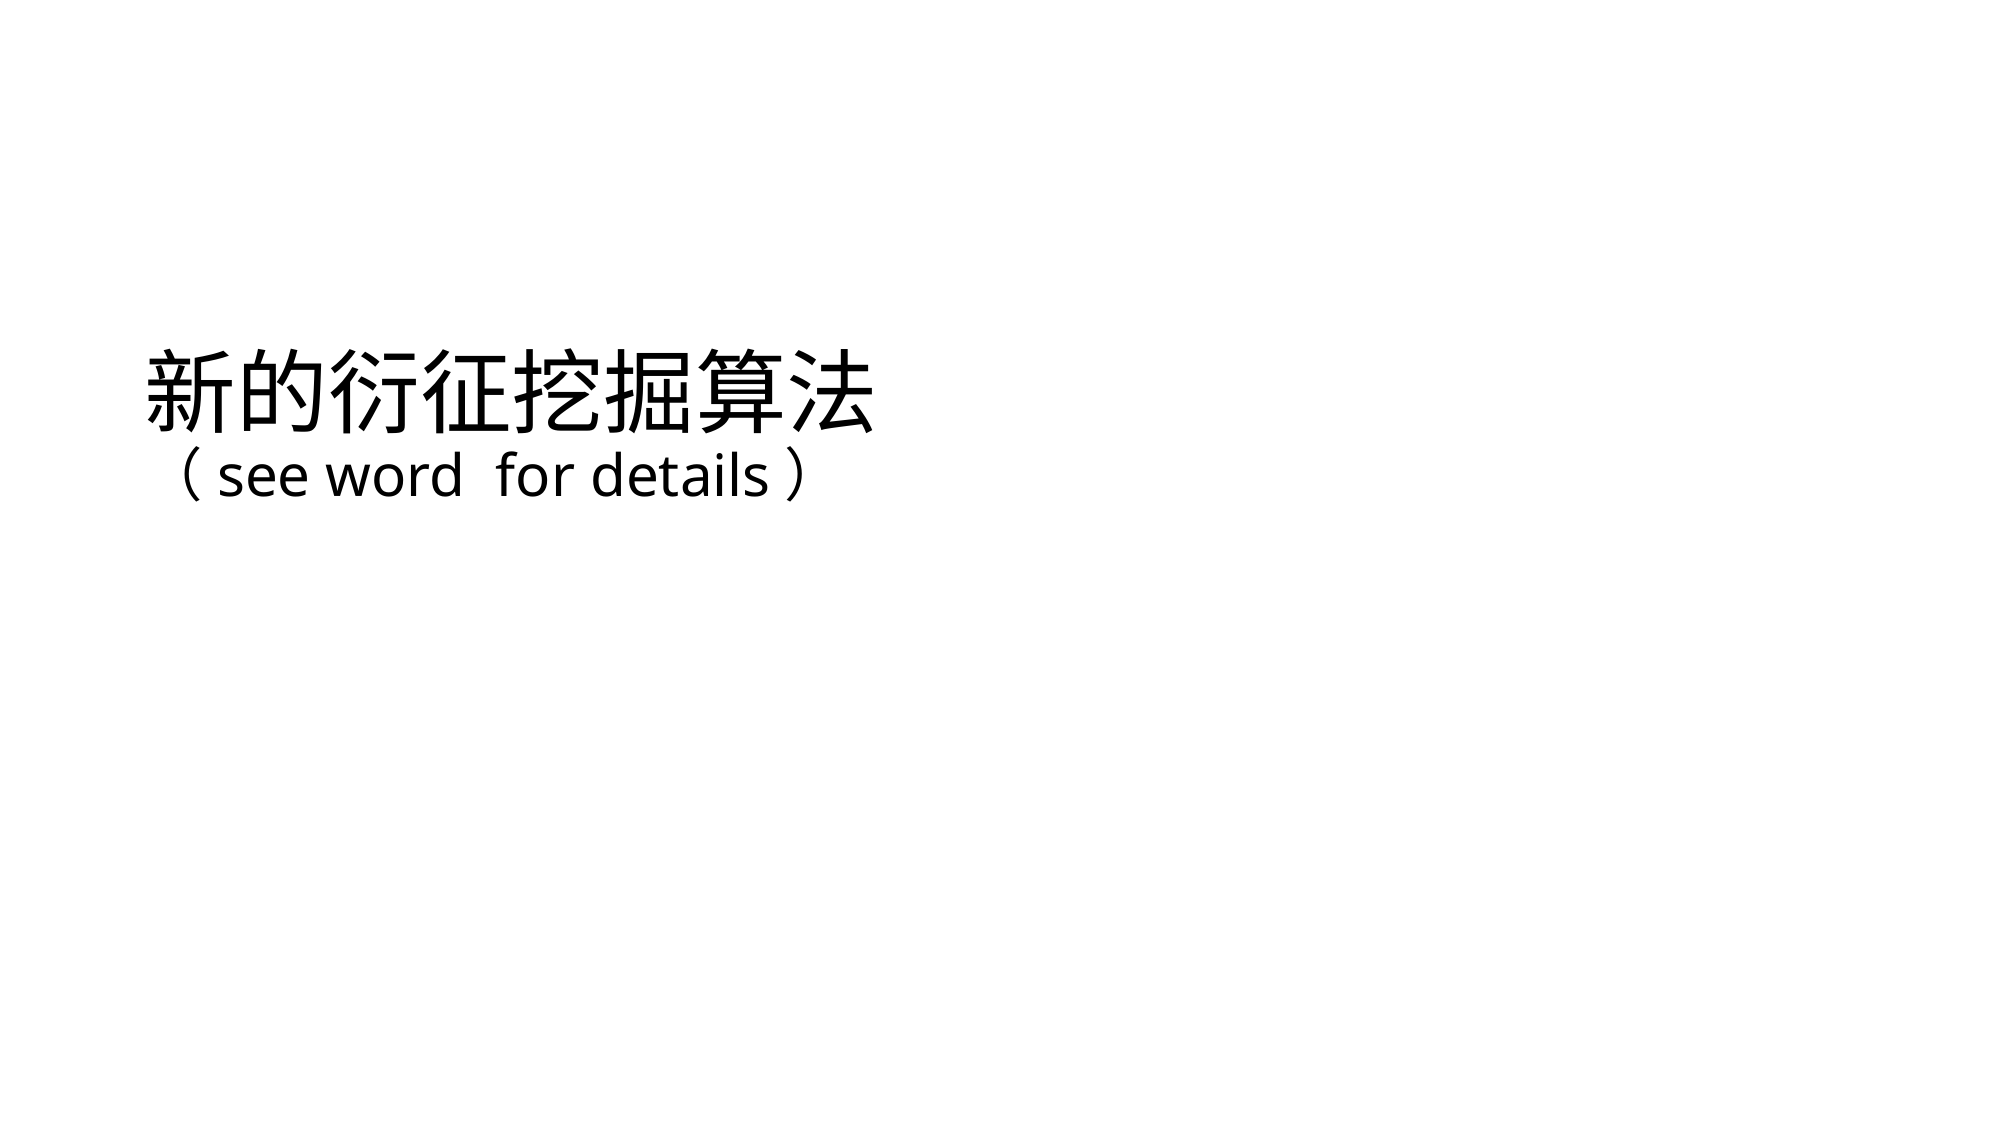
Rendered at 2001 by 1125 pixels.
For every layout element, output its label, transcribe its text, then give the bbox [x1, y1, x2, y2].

title 新的衍征挖掘算法 （see word for details） [129, 319, 1855, 538]
